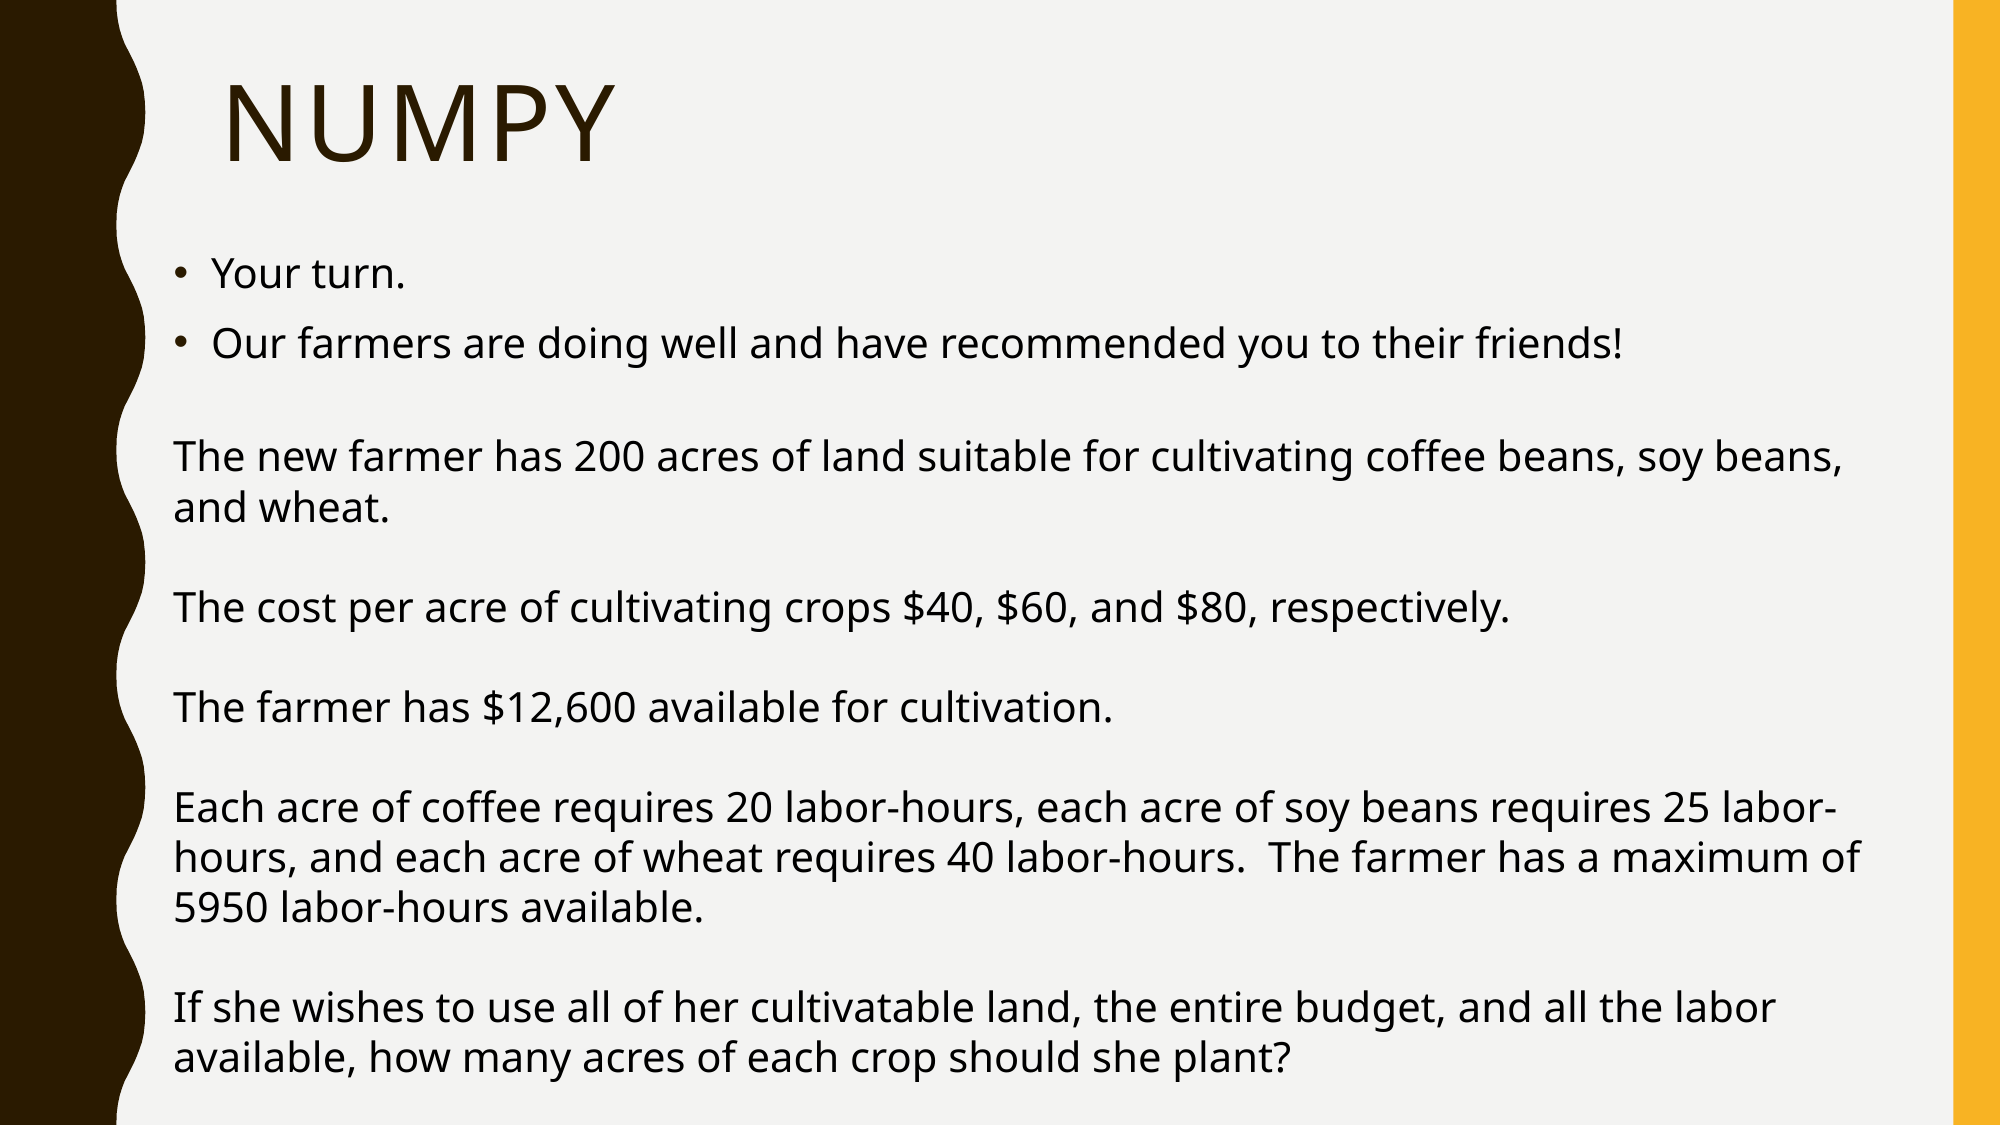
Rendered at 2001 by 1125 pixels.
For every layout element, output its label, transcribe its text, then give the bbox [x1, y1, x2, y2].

list Your turn. Our farmers are doing well and have recommended you to their friends! [158, 234, 1899, 422]
text_box The new farmer has 200 acres of land suitable for cultivating coffee beans, soy beans, and wheat. The cost per acre of cultivating crops $40, $60, and $80, respectively. The farmer has $12,600 available for cultivation. Each acre of coffee requires 20 labor-hours, each acre of soy beans requires 25 labor-hours, and each acre of wheat requires 40 labor-hours. The farmer has a maximum of 5950 labor-hours available. If she wishes to use all of her cultivatable land, the entire budget, and all the labor available, how many acres of each crop should she plant? [158, 422, 1899, 1125]
title Numpy [205, 62, 1875, 234]
